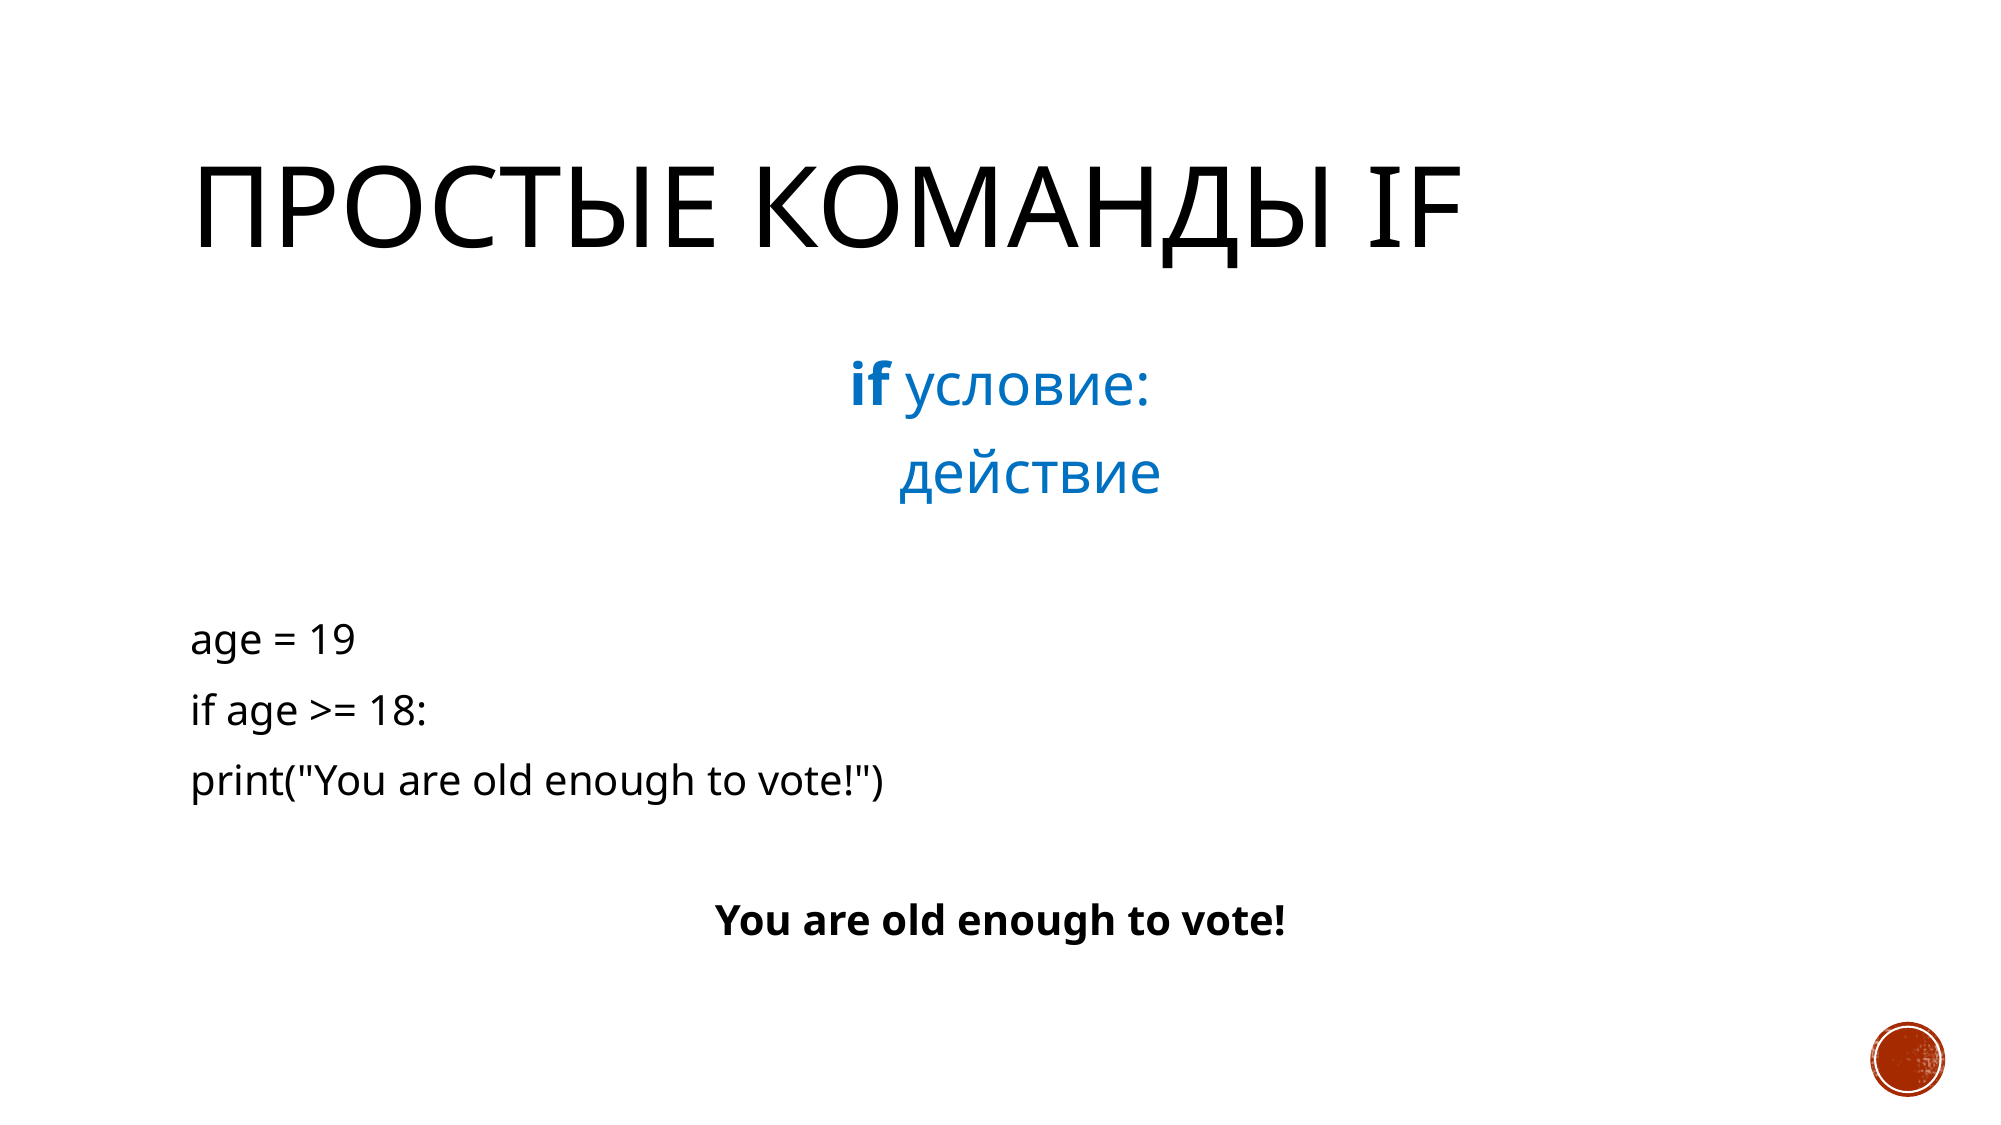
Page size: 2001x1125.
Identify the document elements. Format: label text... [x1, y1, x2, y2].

list if условие: действие age = 19 if age >= 18: print("You are old enough to vote!") You are old enough to vote! [175, 348, 1826, 1013]
title Простые команды IF [175, 79, 1826, 344]
